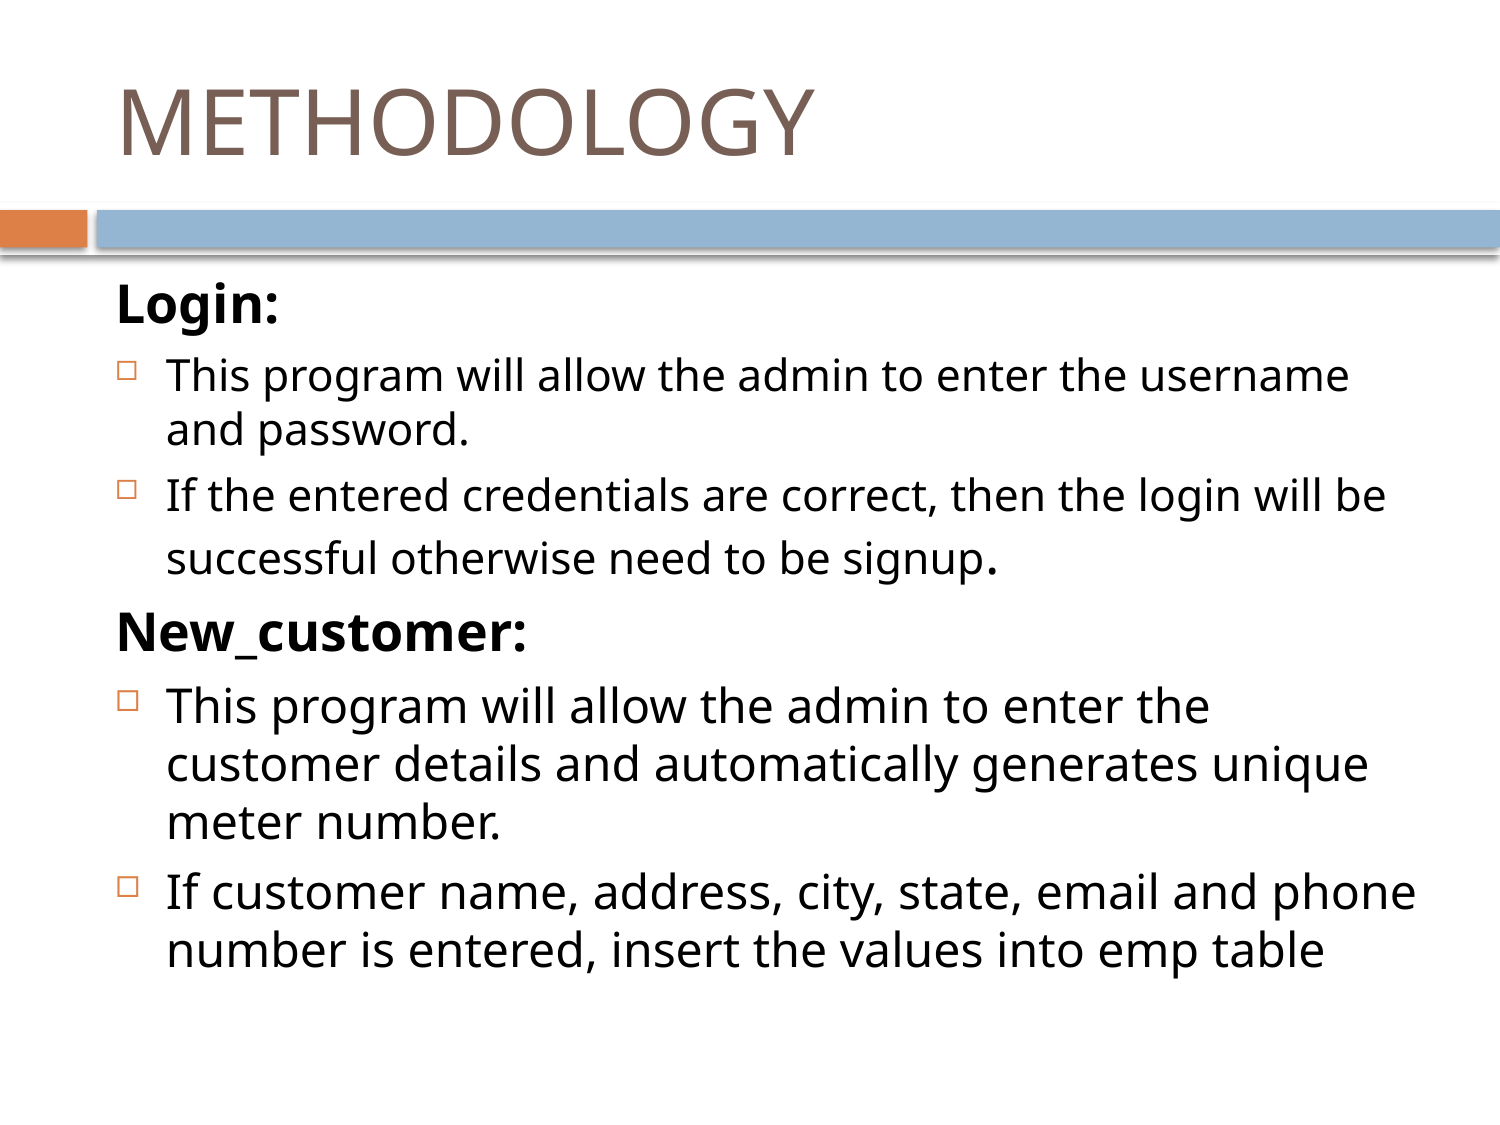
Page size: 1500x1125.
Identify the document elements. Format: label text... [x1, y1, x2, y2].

list Login: This program will allow the admin to enter the username and password. If the entered credentials are correct, then the login will be successful otherwise need to be signup. New_customer: This program will allow the admin to enter the customer details and automatically generates unique meter number. If customer name, address, city, state, email and phone number is entered, insert the values into emp table [100, 262, 1438, 1000]
title METHODOLOGY [100, 37, 1438, 200]
